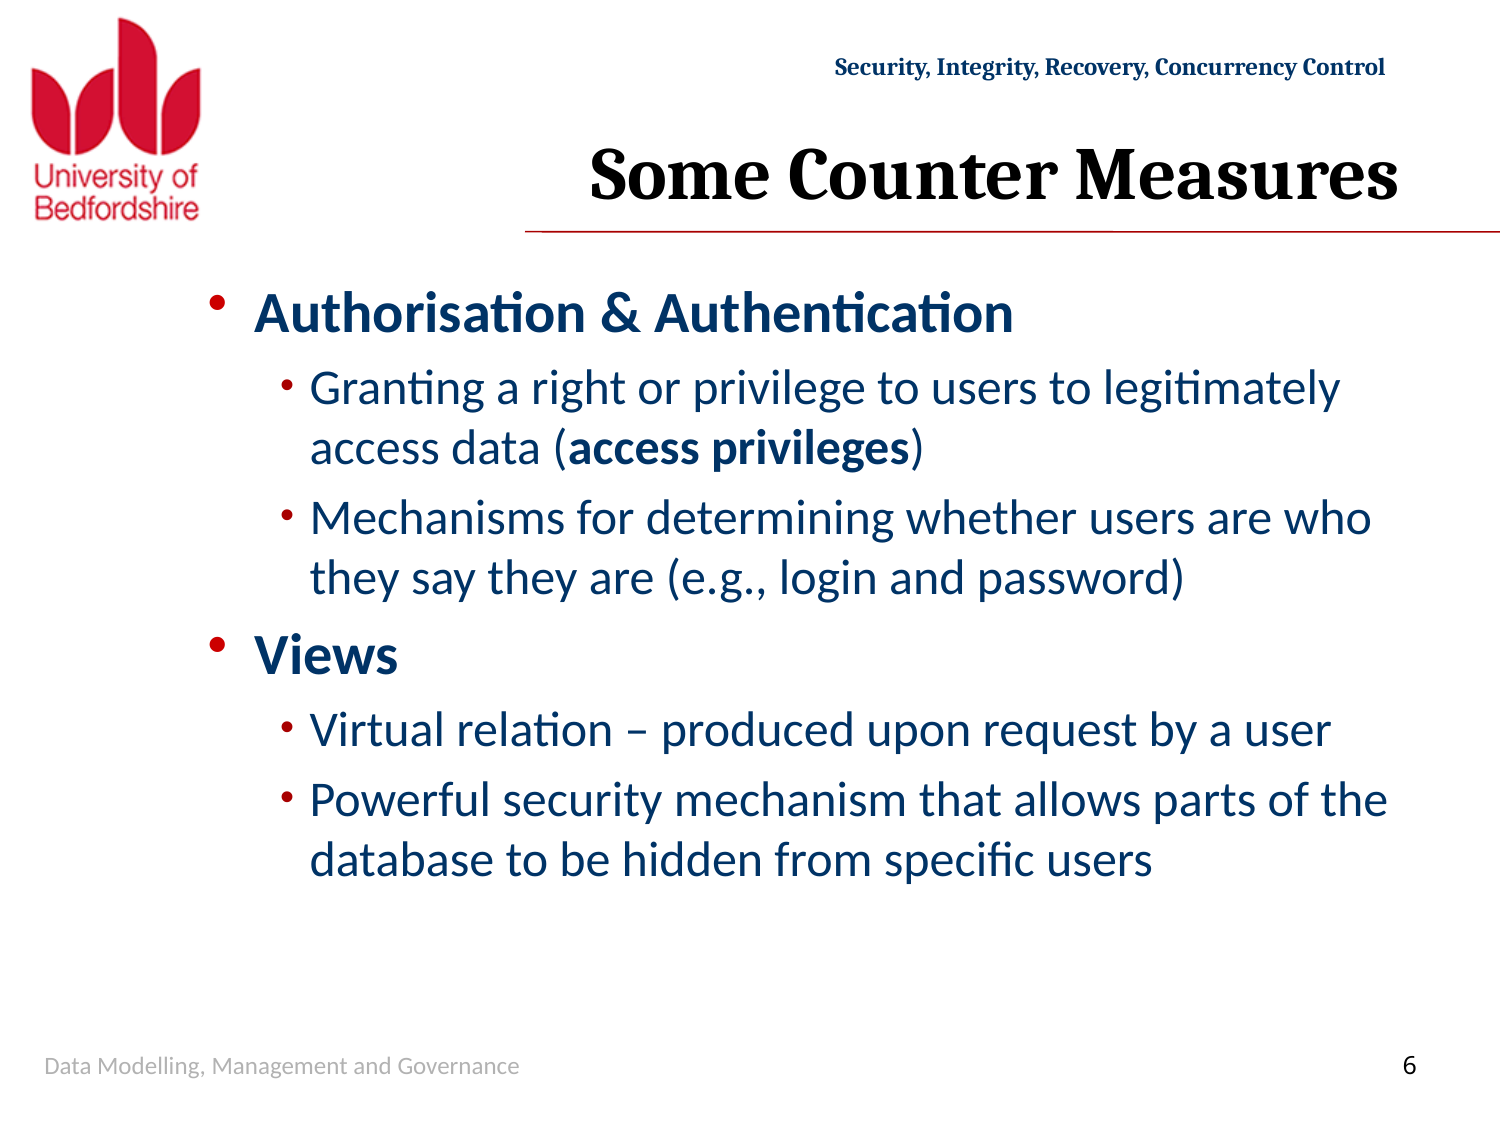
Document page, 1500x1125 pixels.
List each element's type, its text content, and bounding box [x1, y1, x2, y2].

footer Data Modelling, Management and Governance [29, 1035, 691, 1095]
list Authorisation & Authentication Granting a right or privilege to users to legitimately access data (access privileges) Mechanisms for determining whether users are who they say they are (e.g., login and password) Views Virtual relation – produced upon request by a user Powerful security mechanism that allows parts of the database to be hidden from specific users [176, 267, 1442, 1035]
title Some Counter Measures [265, 113, 1416, 227]
picture [0, 0, 237, 236]
